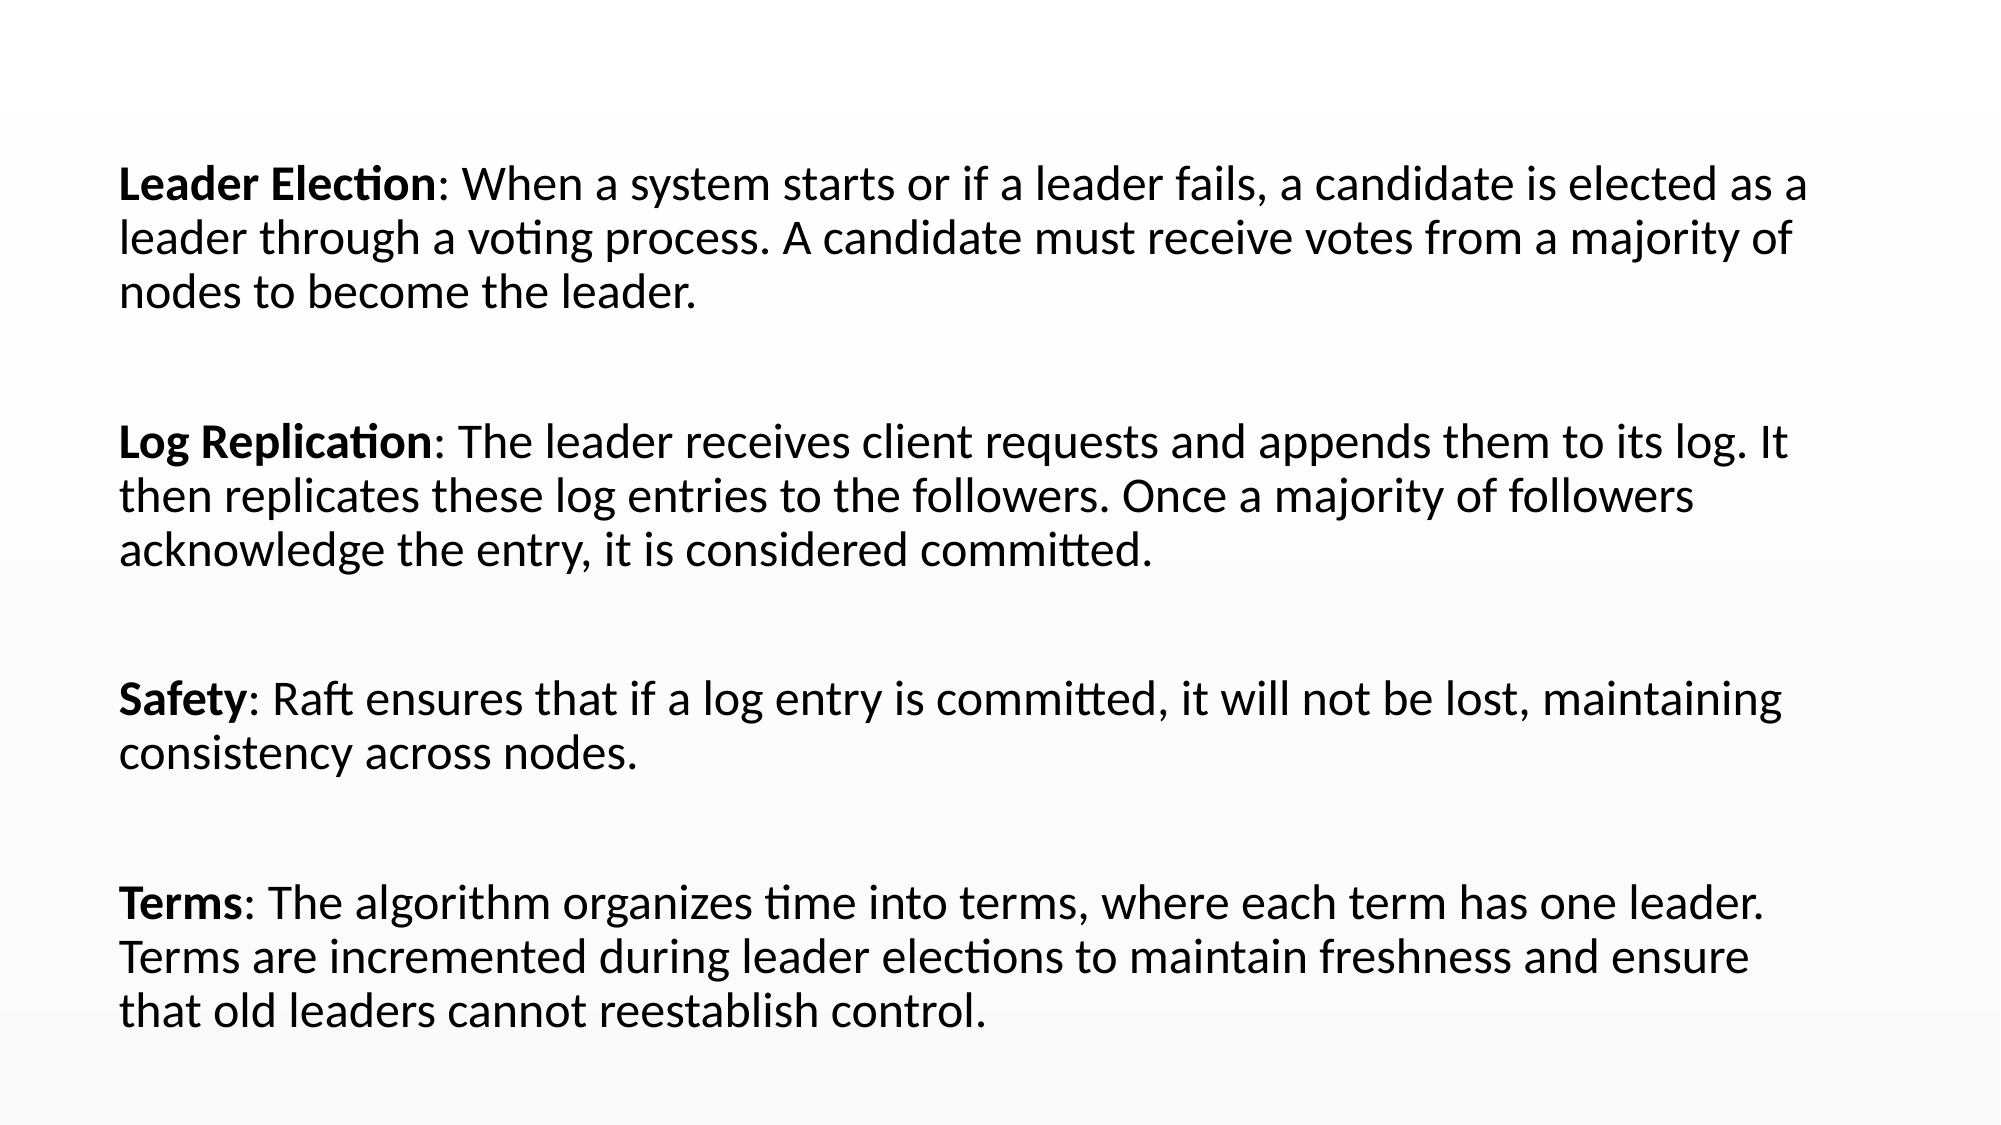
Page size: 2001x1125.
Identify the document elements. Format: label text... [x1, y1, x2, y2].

list Leader Election: When a system starts or if a leader fails, a candidate is elected as a leader through a voting process. A candidate must receive votes from a majority of nodes to become the leader. Log Replication: The leader receives client requests and appends them to its log. It then replicates these log entries to the followers. Once a majority of followers acknowledge the entry, it is considered committed. Safety: Raft ensures that if a log entry is committed, it will not be lost, maintaining consistency across nodes. Terms: The algorithm organizes time into terms, where each term has one leader. Terms are incremented during leader elections to maintain freshness and ensure that old leaders cannot reestablish control. [103, 69, 1829, 1125]
